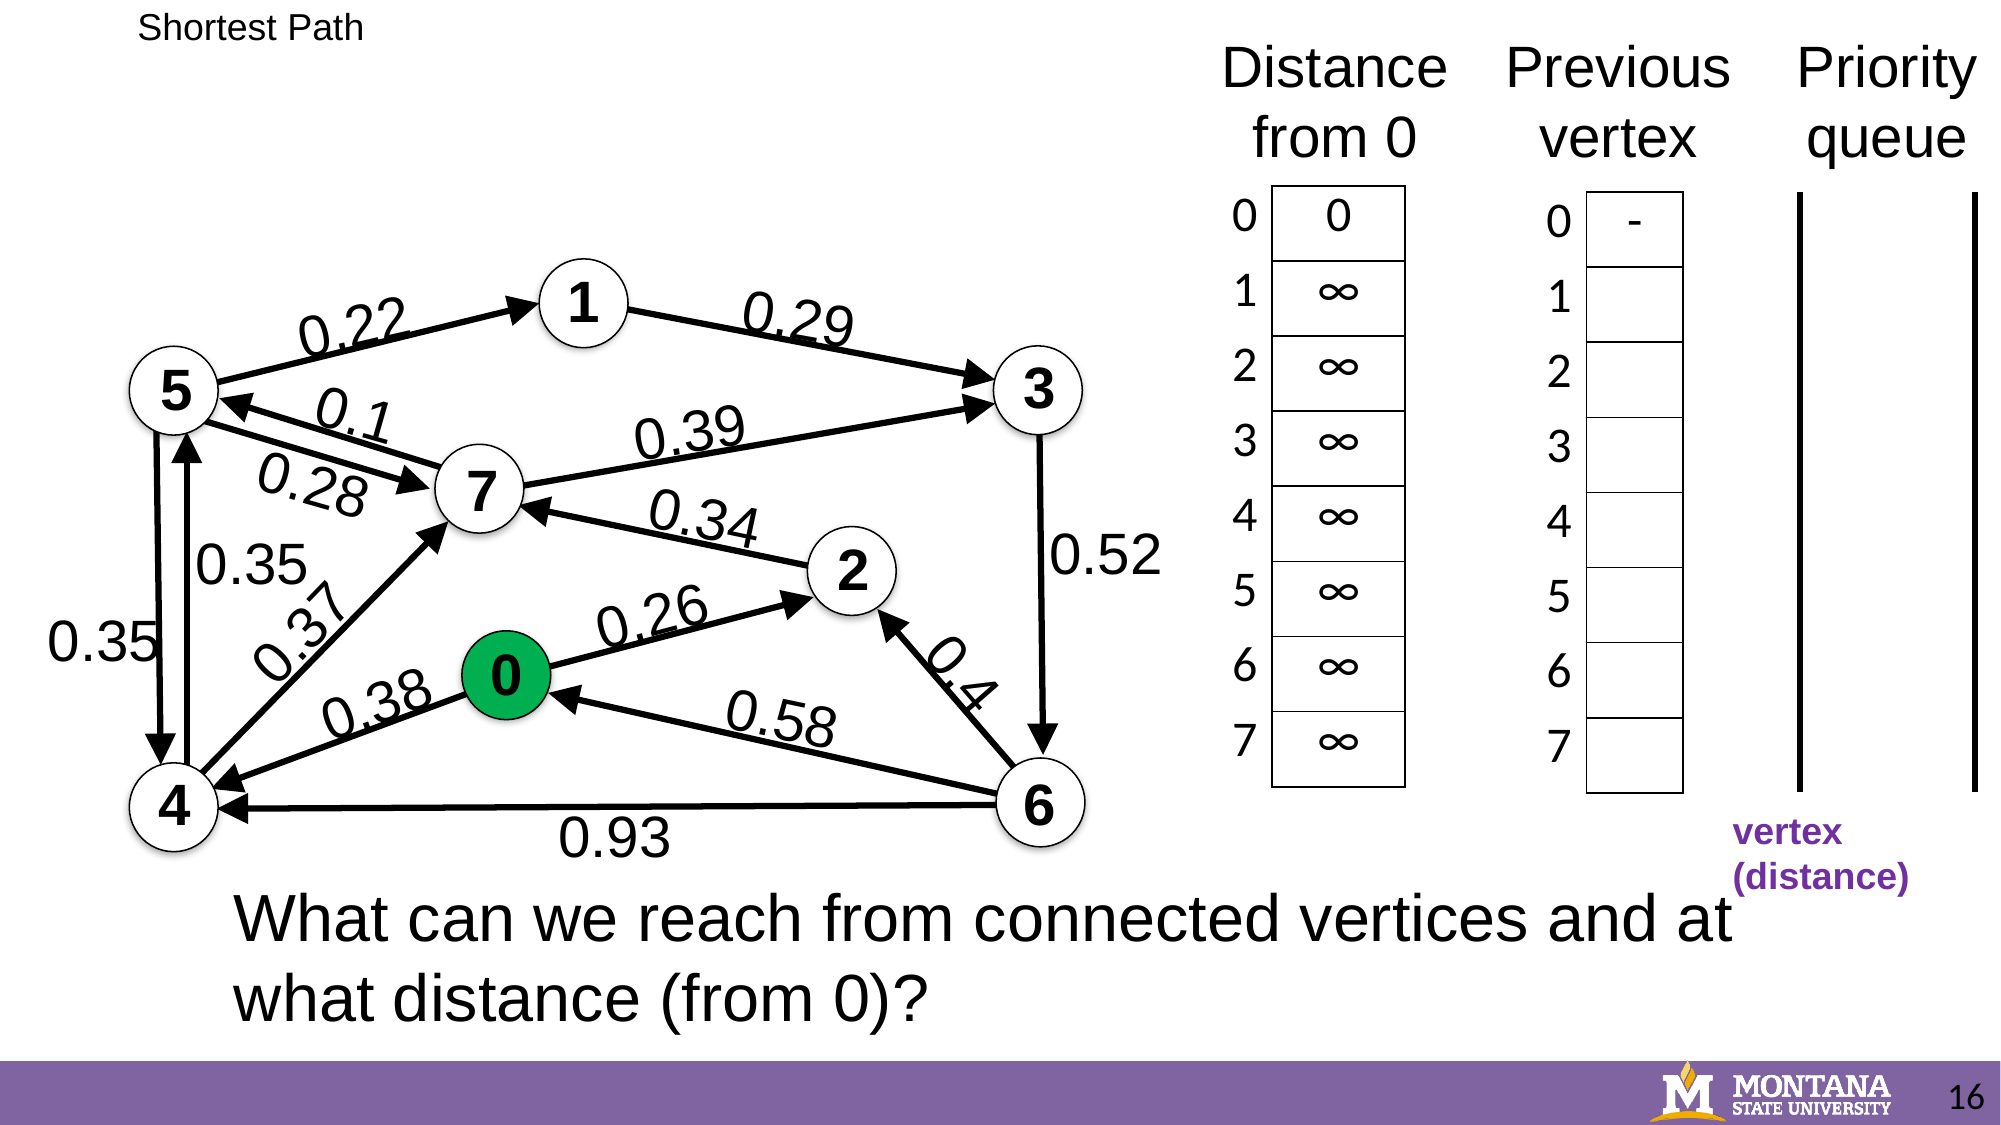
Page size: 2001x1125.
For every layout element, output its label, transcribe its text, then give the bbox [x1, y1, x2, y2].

text_box Priority queue [1758, 22, 2000, 177]
table_cell 7 [1490, 718, 1586, 793]
table_cell 7 [1207, 712, 1271, 787]
table_cell 6 [1207, 636, 1271, 712]
table_cell 4 [1207, 486, 1271, 561]
text_box 16 [1915, 1072, 1985, 1118]
table_cell 2 [1207, 336, 1271, 411]
table_cell 3 [1490, 417, 1586, 492]
table_cell 3 [1207, 411, 1271, 486]
table_cell ∞ [1273, 487, 1404, 561]
table_cell 5 [1490, 568, 1586, 643]
text_box Previous vertex [1490, 22, 1748, 177]
table_header 0 [1273, 187, 1404, 260]
table_cell [1587, 643, 1682, 717]
picture [1649, 1060, 1892, 1122]
text_box Distance from 0 [1206, 22, 1464, 177]
table_cell ∞ [1273, 337, 1404, 410]
table_cell [1587, 418, 1682, 492]
table_header 0 [1490, 192, 1586, 267]
table_cell ∞ [1273, 262, 1404, 335]
table_cell [1587, 493, 1682, 567]
table_cell 6 [1490, 643, 1586, 718]
table_cell ∞ [1273, 412, 1404, 485]
table_cell [1587, 268, 1682, 341]
table_header 0 [1178, 186, 1271, 261]
table_cell 2 [1490, 342, 1586, 417]
table_cell ∞ [1273, 637, 1404, 711]
table_cell [1587, 568, 1682, 642]
table_cell 4 [1490, 492, 1586, 568]
text_box What can we reach from connected vertices and at what distance (from 0)? [219, 867, 1863, 1123]
text_box vertex (distance) [1717, 799, 2000, 905]
title Shortest Path [137, 3, 1863, 221]
table_cell ∞ [1273, 562, 1404, 636]
table_header - [1587, 193, 1682, 266]
table_cell 5 [1207, 561, 1271, 636]
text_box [32, 256, 1204, 879]
table_cell [1587, 719, 1682, 792]
table_cell ∞ [1273, 712, 1404, 786]
table_cell 1 [1206, 261, 1271, 336]
table_cell [1587, 343, 1682, 417]
table_cell 1 [1490, 267, 1586, 342]
